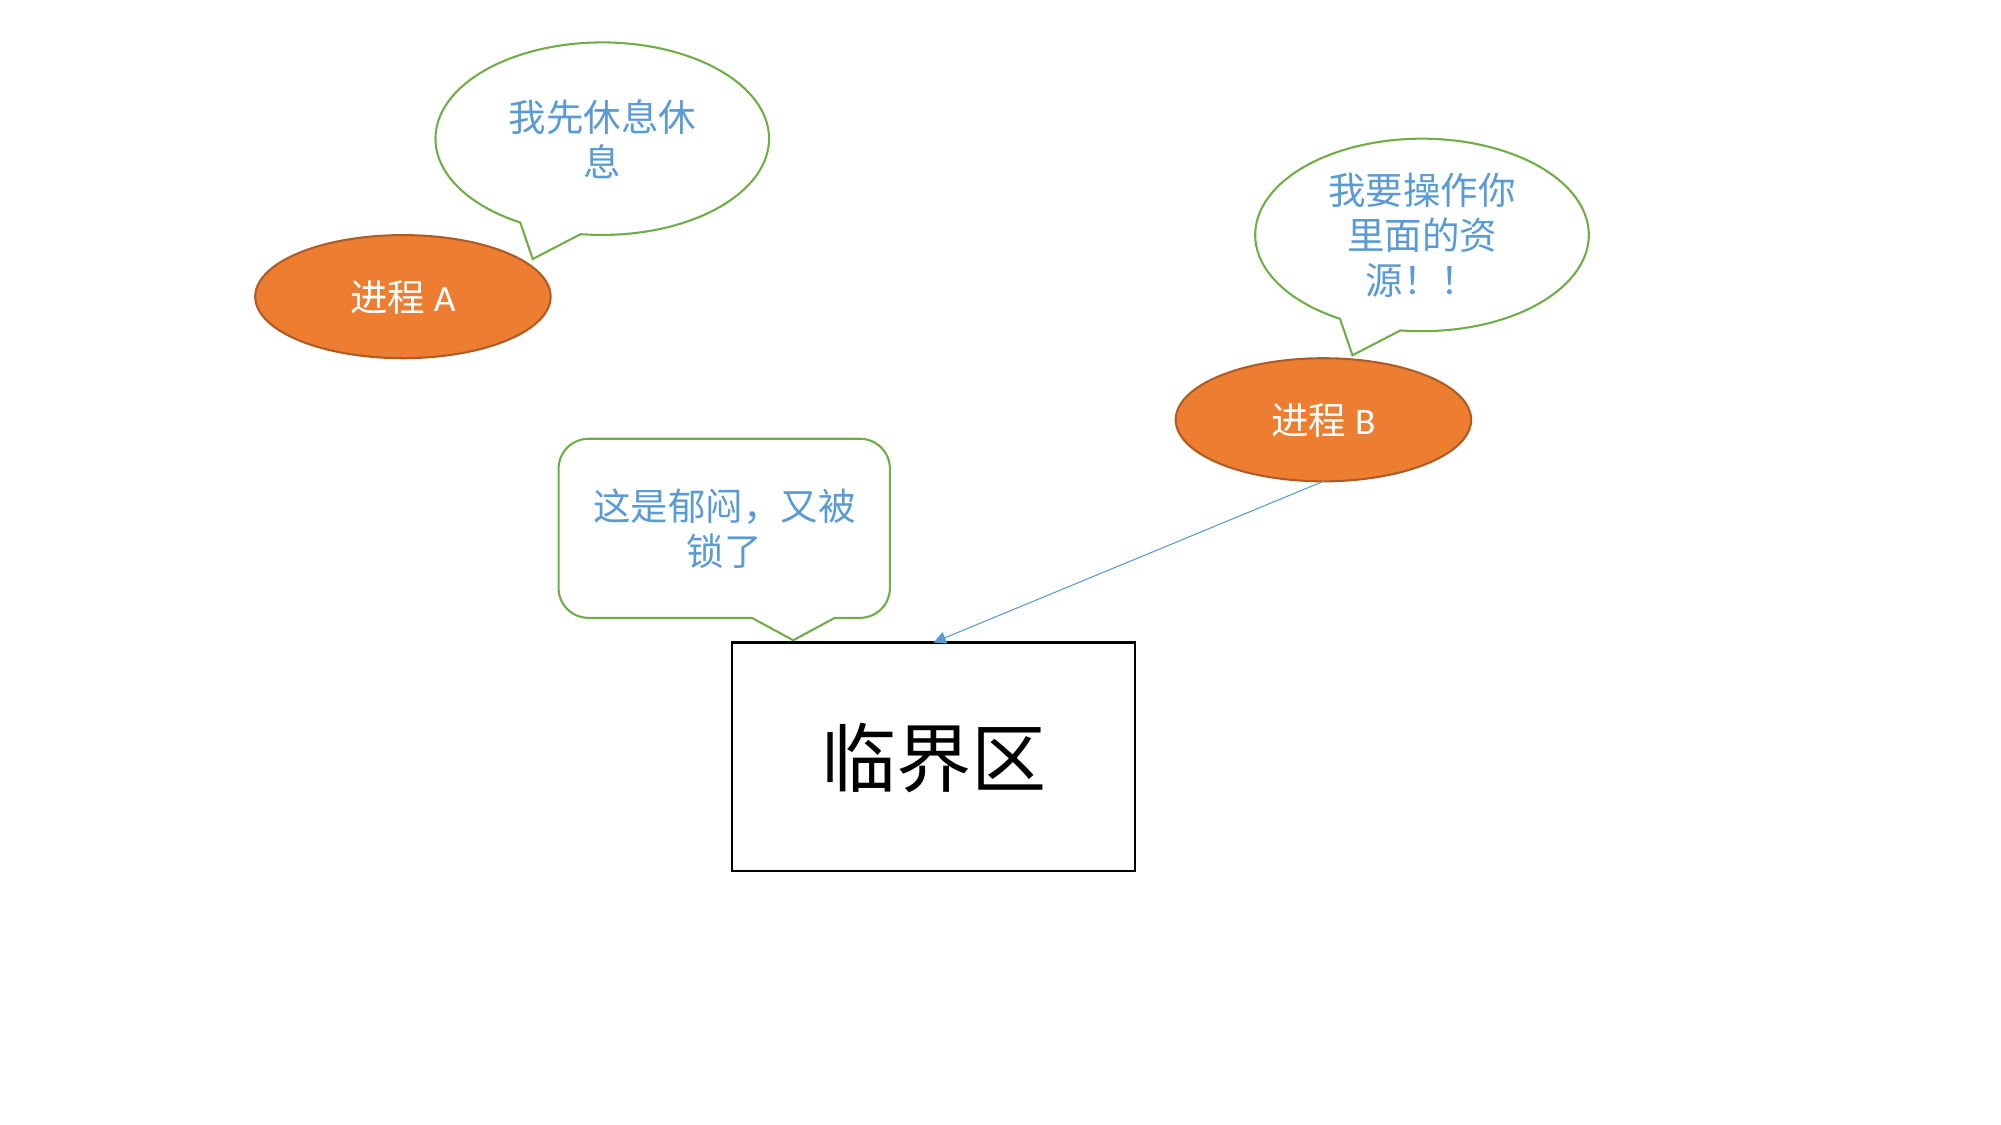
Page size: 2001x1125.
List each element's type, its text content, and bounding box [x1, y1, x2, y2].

text_box 进程B [1174, 357, 1473, 483]
text_box 这是郁闷，又被锁了 [557, 437, 892, 642]
text_box 我先休息休息 [434, 41, 771, 261]
text_box 进程A [254, 234, 552, 360]
text_box 我要操作你里面的资源！！ [1254, 137, 1590, 357]
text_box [933, 481, 1324, 643]
text_box 临界区 [731, 641, 1136, 872]
